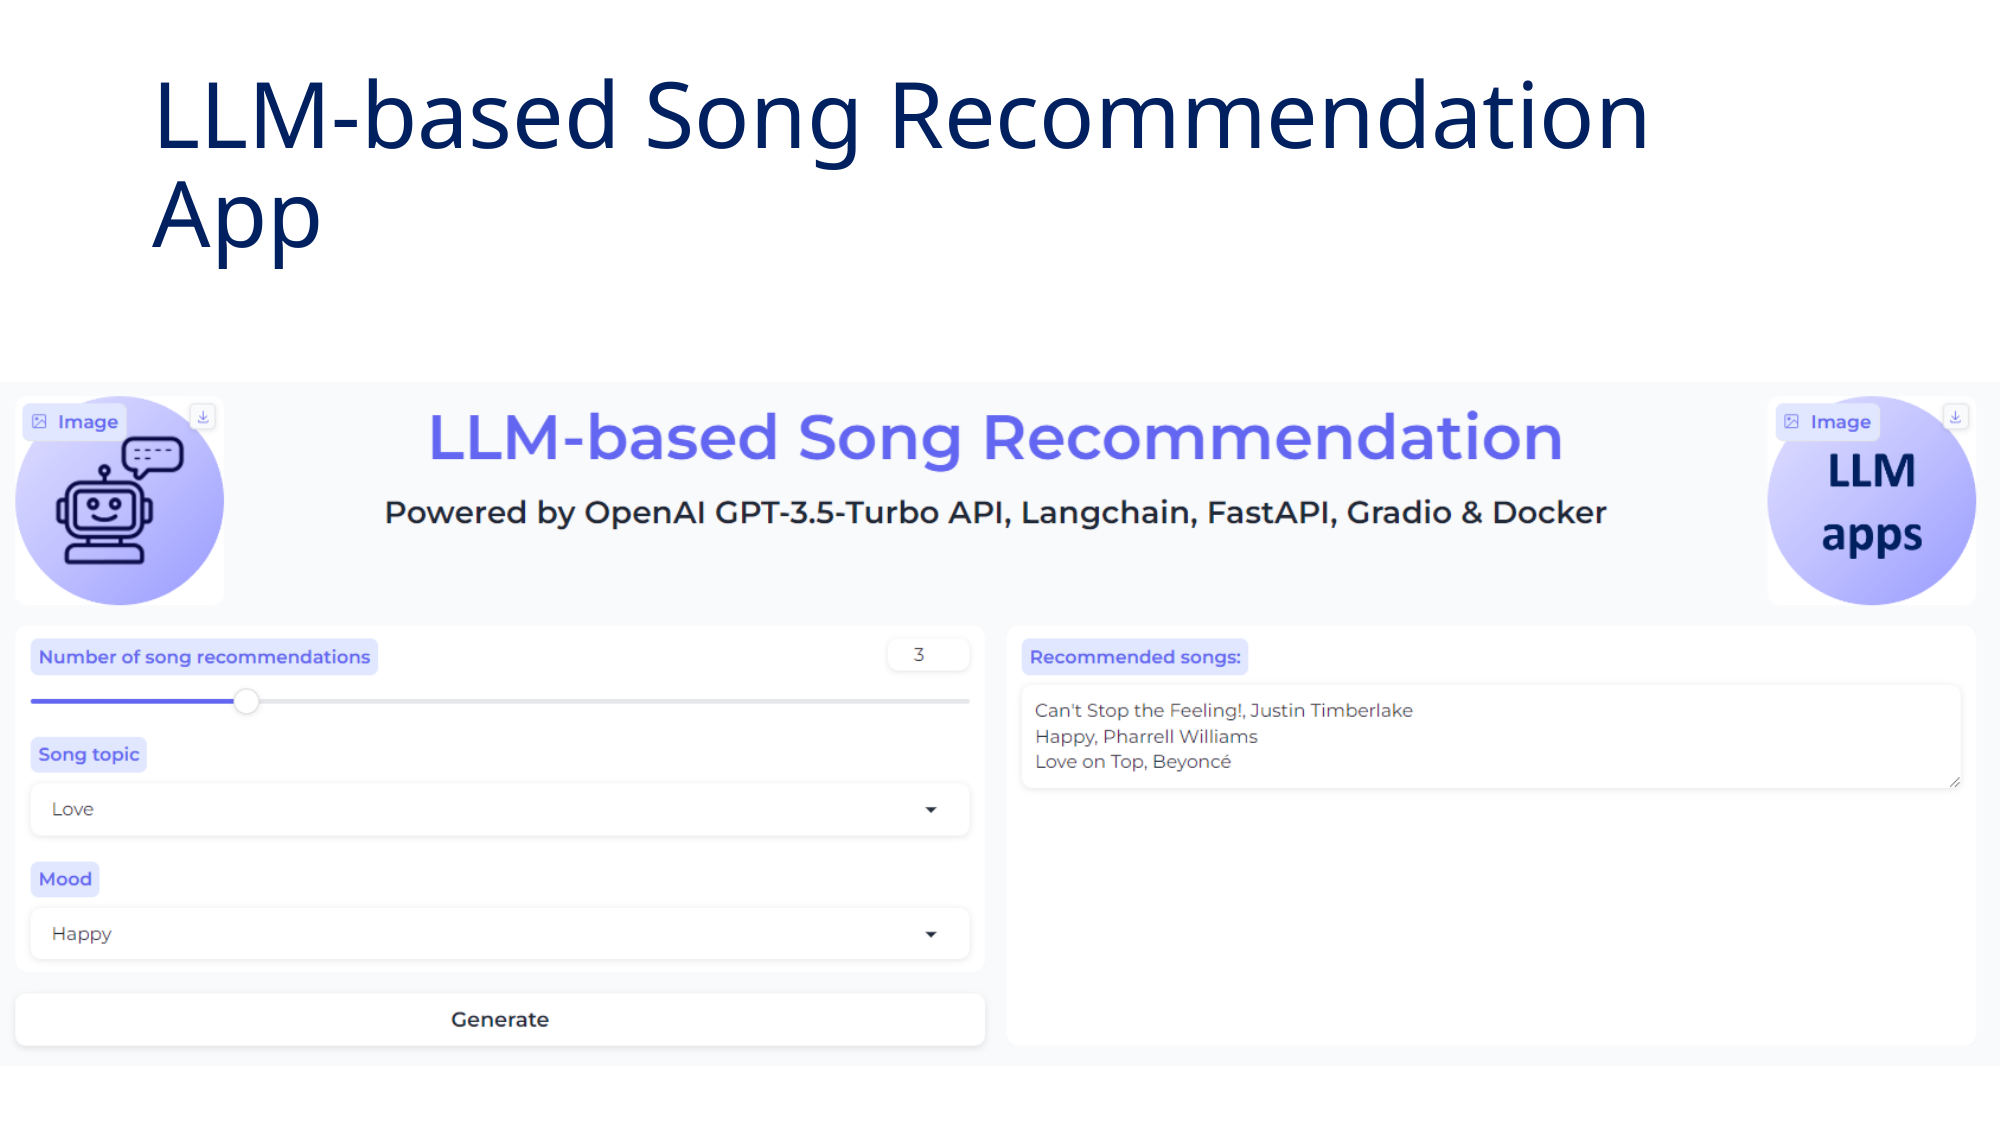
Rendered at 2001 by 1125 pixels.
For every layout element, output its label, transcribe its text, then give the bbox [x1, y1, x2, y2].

picture [0, 381, 2000, 1066]
title LLM-based Song Recommendation App [137, 59, 1863, 278]
